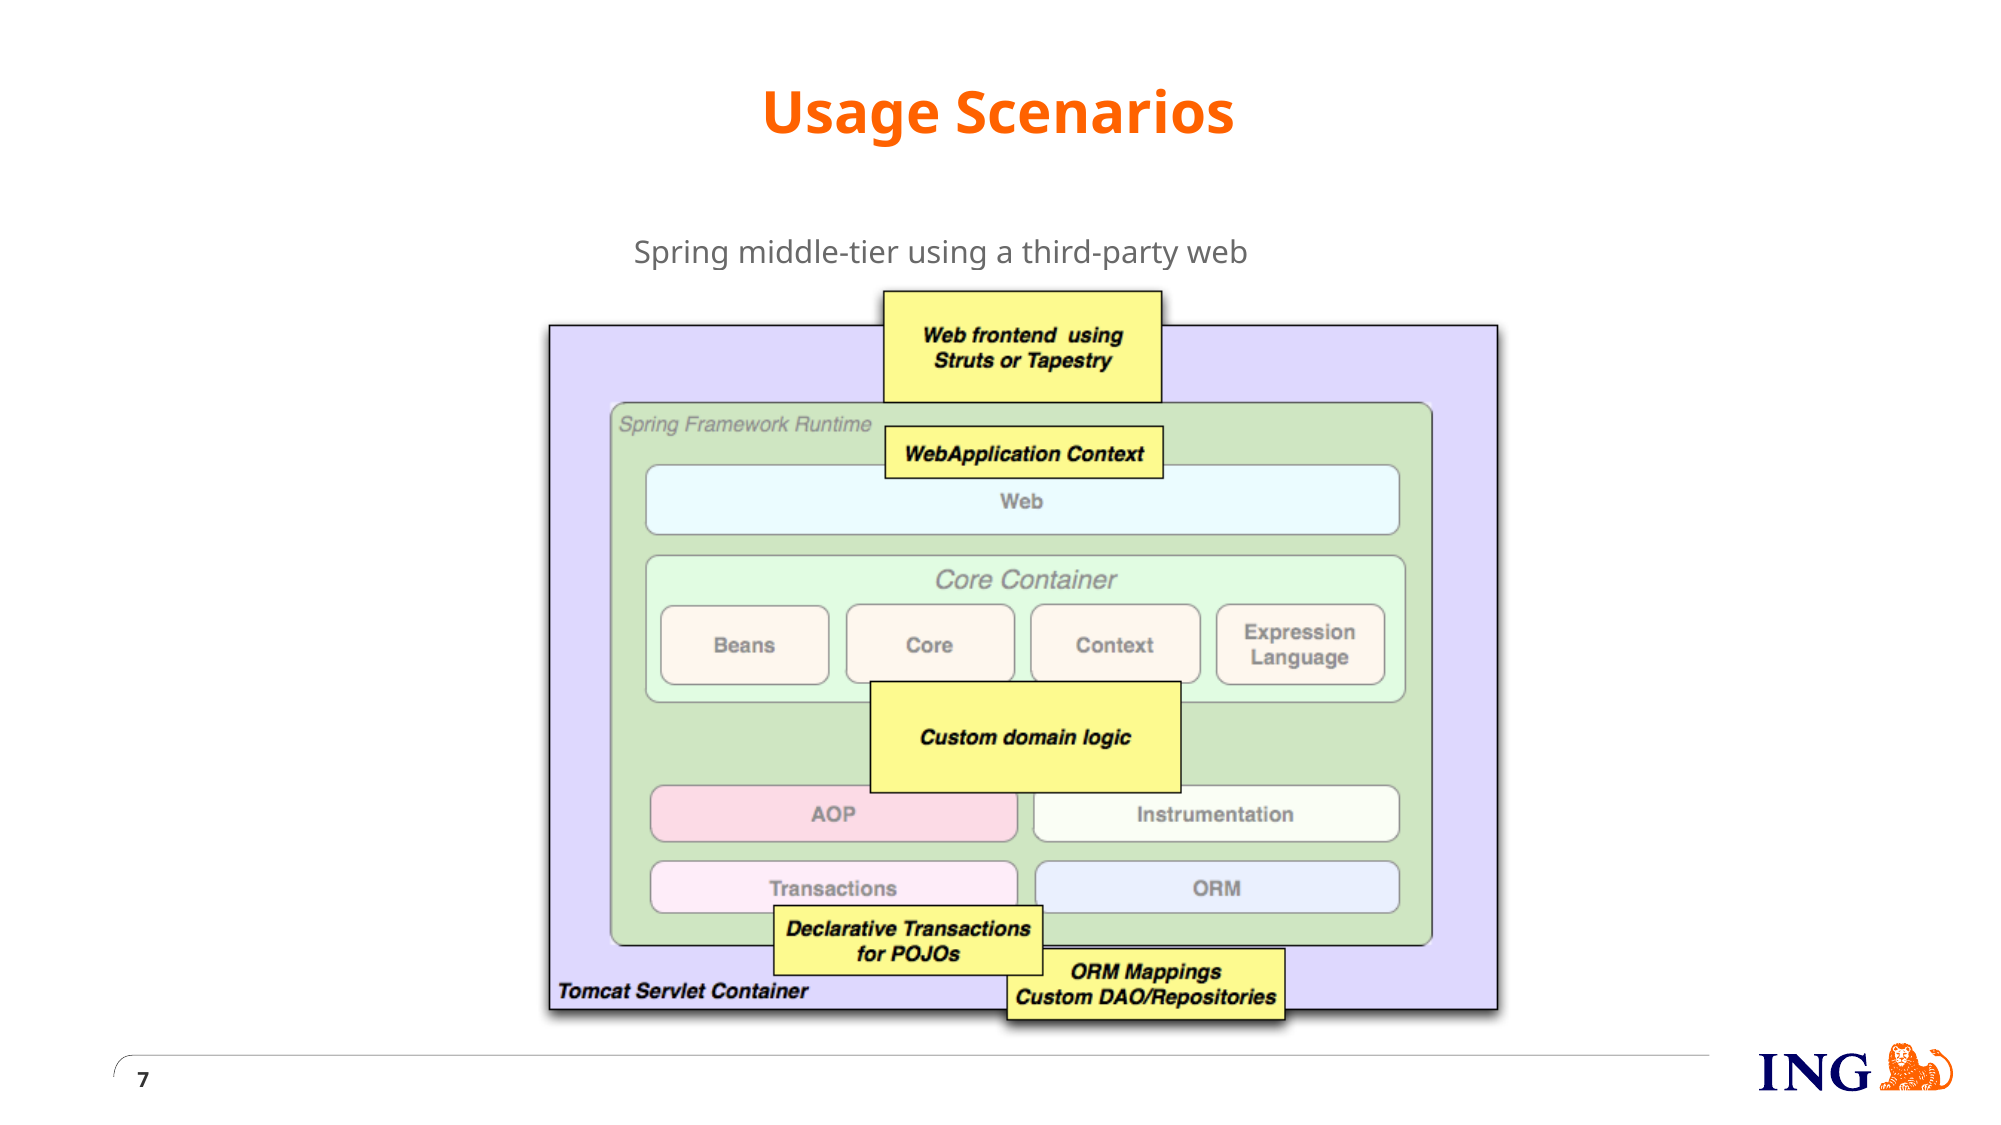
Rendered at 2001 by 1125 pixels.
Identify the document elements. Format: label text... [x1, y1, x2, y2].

picture [497, 270, 1549, 1046]
slide_number 7 [137, 1065, 219, 1097]
title Usage Scenarios [138, 46, 1858, 187]
list Spring middle-tier using a third-party web framework [633, 234, 1413, 270]
